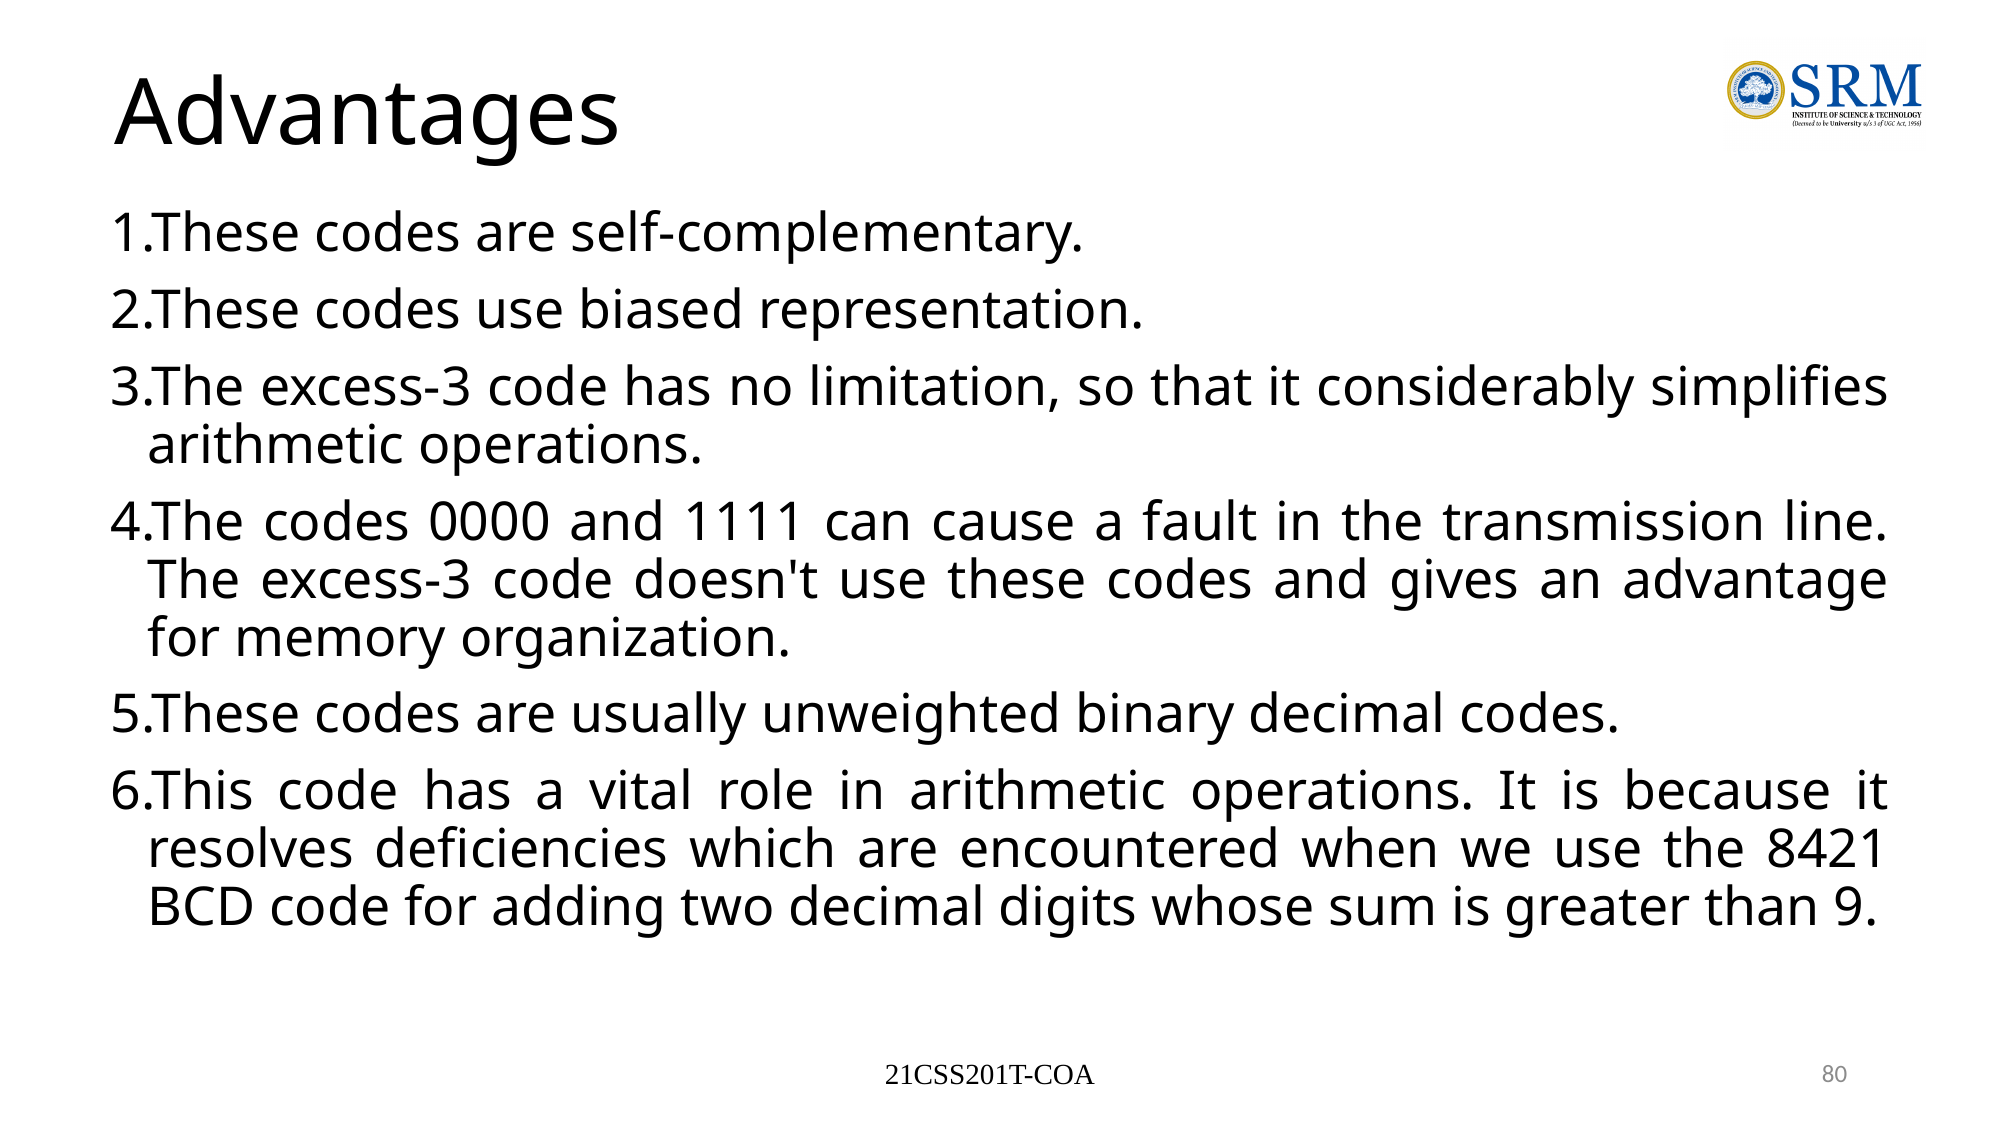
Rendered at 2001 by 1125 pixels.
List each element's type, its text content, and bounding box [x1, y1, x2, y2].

picture [1723, 37, 1926, 151]
footer 21CSS201T-COA [662, 1042, 1338, 1103]
list These codes are self-complementary. These codes use biased representation. The excess-3 code has no limitation, so that it considerably simplifies arithmetic operations. The codes 0000 and 1111 can cause a fault in the transmission line. The excess-3 code doesn't use these codes and gives an advantage for memory organization. These codes are usually unweighted binary decimal codes. This code has a vital role in arithmetic operations. It is because it resolves deficiencies which are encountered when we use the 8421 BCD code for adding two decimal digits whose sum is greater than 9. [95, 197, 1905, 960]
slide_number 80 [1412, 1042, 1863, 1103]
title Advantages [99, 45, 1900, 185]
